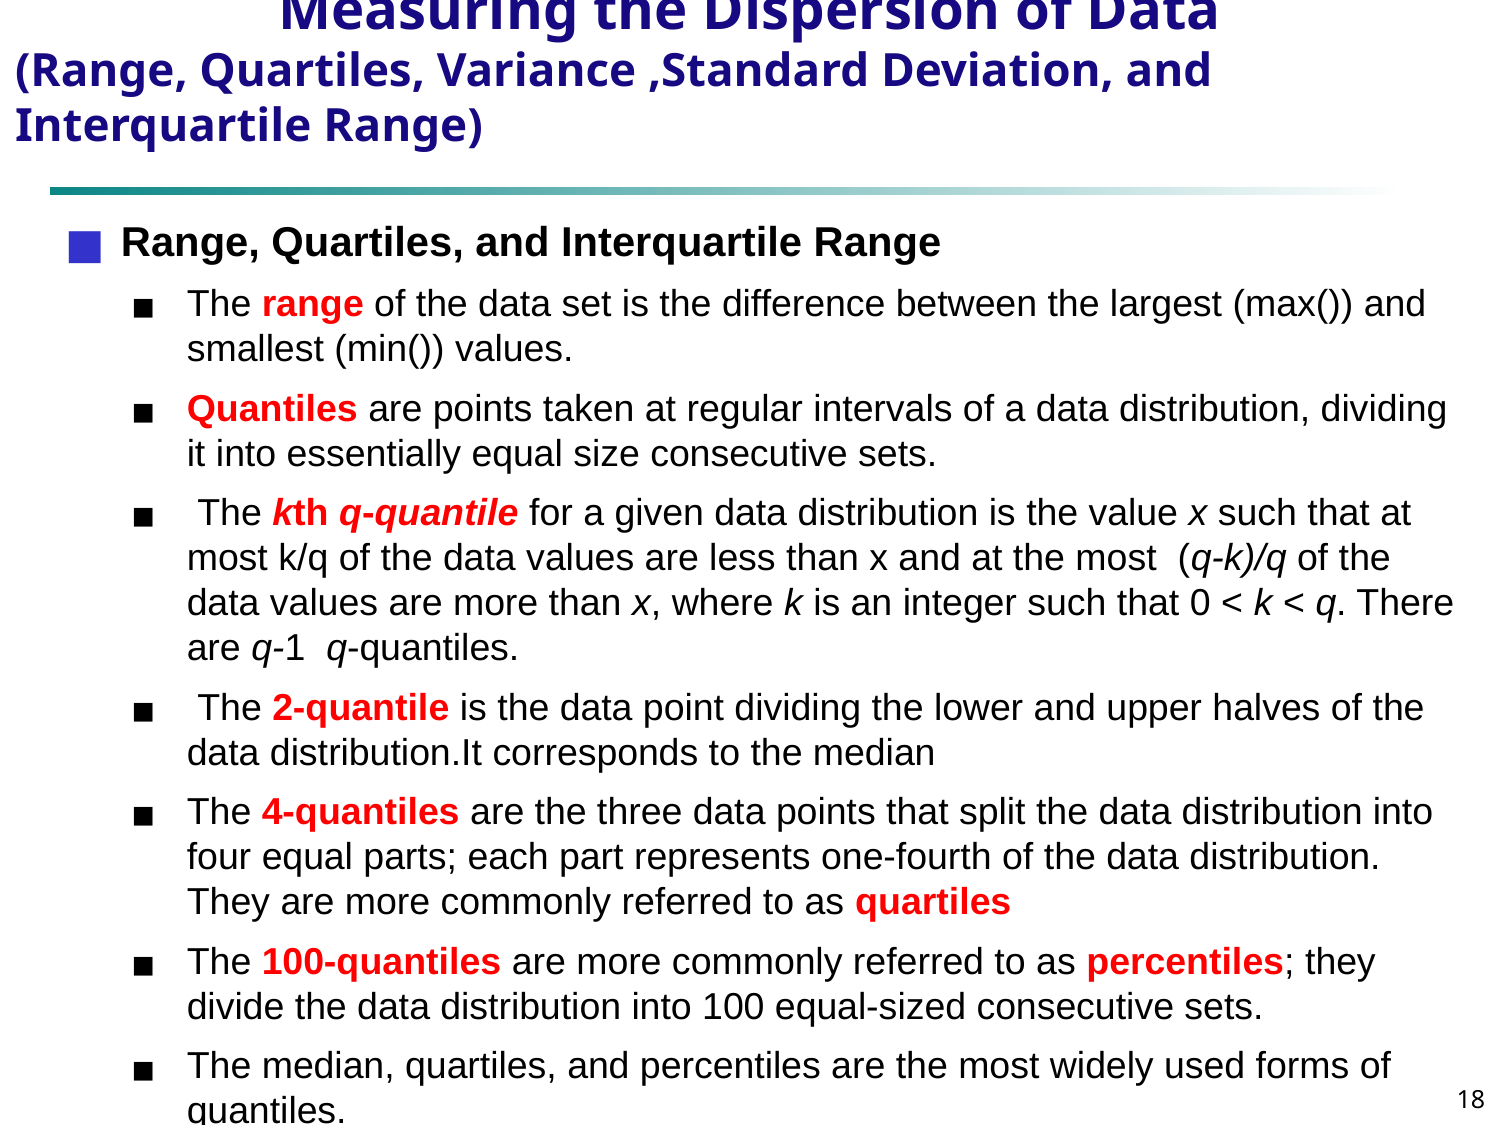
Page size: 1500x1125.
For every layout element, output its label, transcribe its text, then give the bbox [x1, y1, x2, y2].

text_box Measuring the Dispersion of Data (Range, Quartiles, Variance ,Standard Deviation, and Interquartile Range) [0, 58, 1500, 158]
text_box ‹#› [1187, 1062, 1500, 1125]
text_box Range, Quartiles, and Interquartile Range The range of the data set is the difference between the largest (max()) and smallest (min()) values. Quantiles are points taken at regular intervals of a data distribution, dividing it into essentially equal size consecutive sets. The kth q-quantile for a given data distribution is the value x such that at most k/q of the data values are less than x and at the most (q-k)/q of the data values are more than x, where k is an integer such that 0 < k < q. There are q-1 q-quantiles. The 2-quantile is the data point dividing the lower and upper halves of the data distribution.It corresponds to the median The 4-quantiles are the three data points that split the data distribution into four equal parts; each part represents one-fourth of the data distribution. They are more commonly referred to as quartiles The 100-quantiles are more commonly referred to as percentiles; they divide the data distribution into 100 equal-sized consecutive sets. The median, quartiles, and percentiles are the most widely used forms of quantiles. [49, 191, 1488, 1017]
